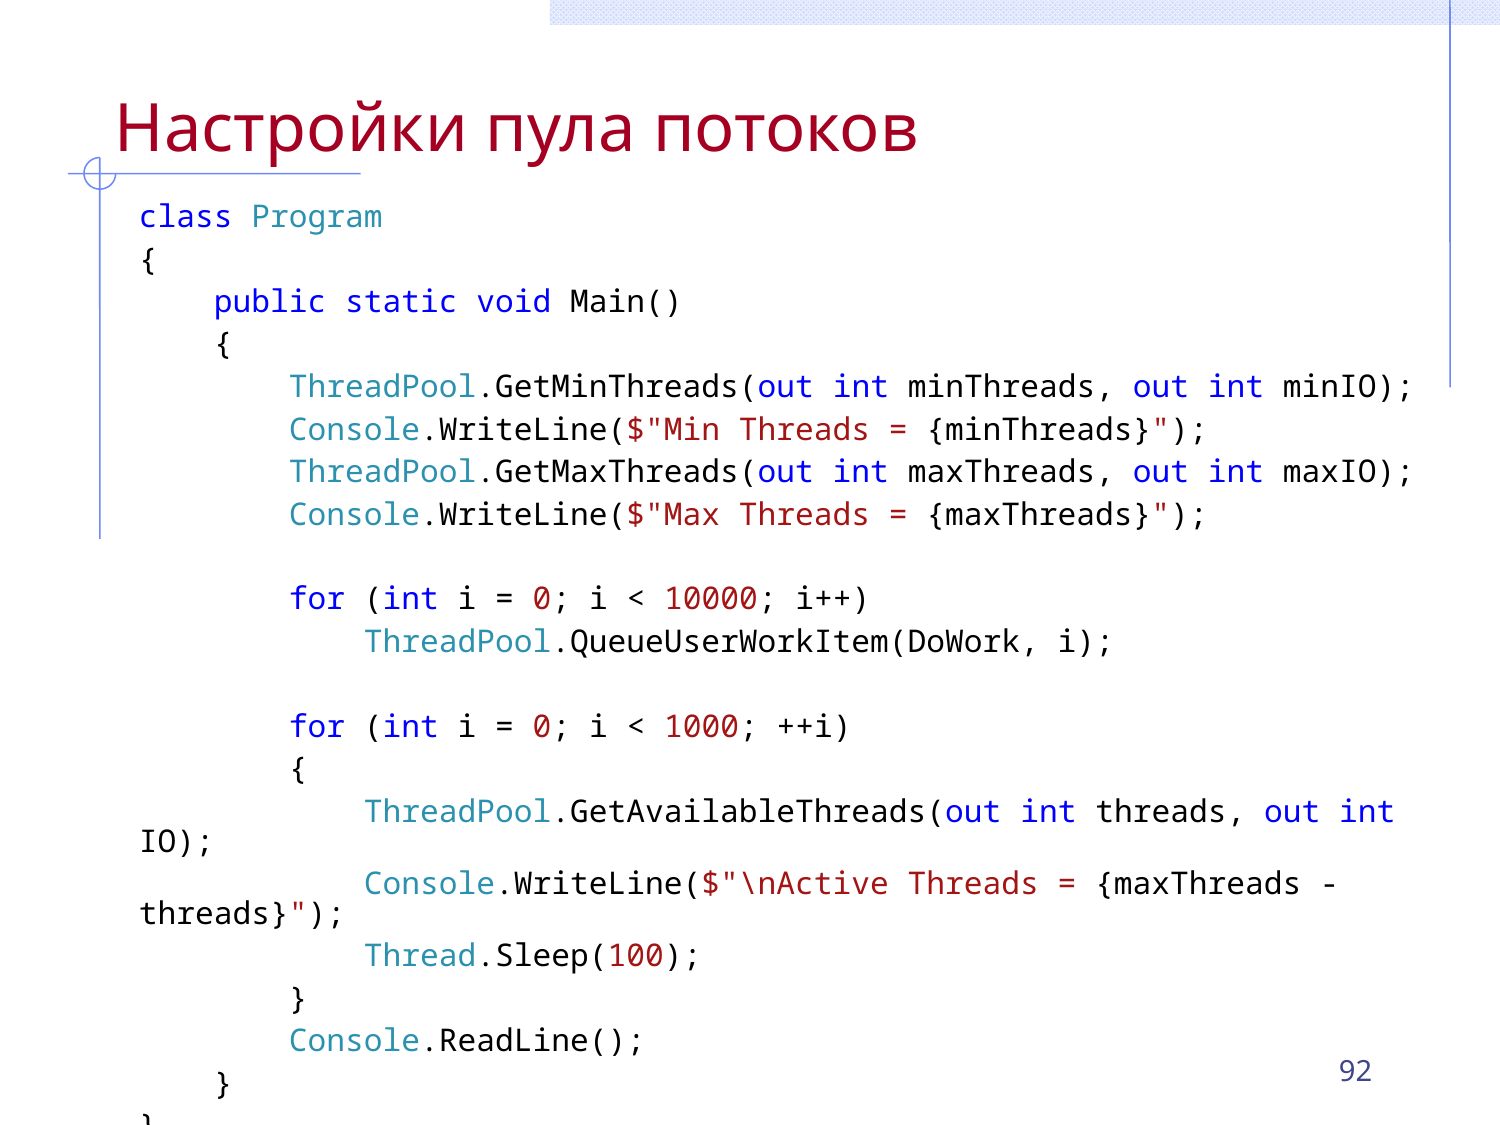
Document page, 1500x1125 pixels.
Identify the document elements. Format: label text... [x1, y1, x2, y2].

title Настройки пула потоков [99, 24, 1375, 173]
slide_number 92 [1074, 1025, 1388, 1100]
list class Program { public static void Main() { ThreadPool.GetMinThreads(out int minThreads, out int minIO); Console.WriteLine($"Min Threads = {minThreads}"); ThreadPool.GetMaxThreads(out int maxThreads, out int maxIO); Console.WriteLine($"Max Threads = {maxThreads}"); for (int i = 0; i < 10000; i++) ThreadPool.QueueUserWorkItem(DoWork, i); for (int i = 0; i < 1000; ++i) { ThreadPool.GetAvailableThreads(out int threads, out int IO); Console.WriteLine($"\nActive Threads = {maxThreads - threads}"); Thread.Sleep(100); } Console.ReadLine(); } } [123, 196, 1495, 1106]
picture [549, 0, 1449, 25]
picture [1451, 0, 1500, 25]
